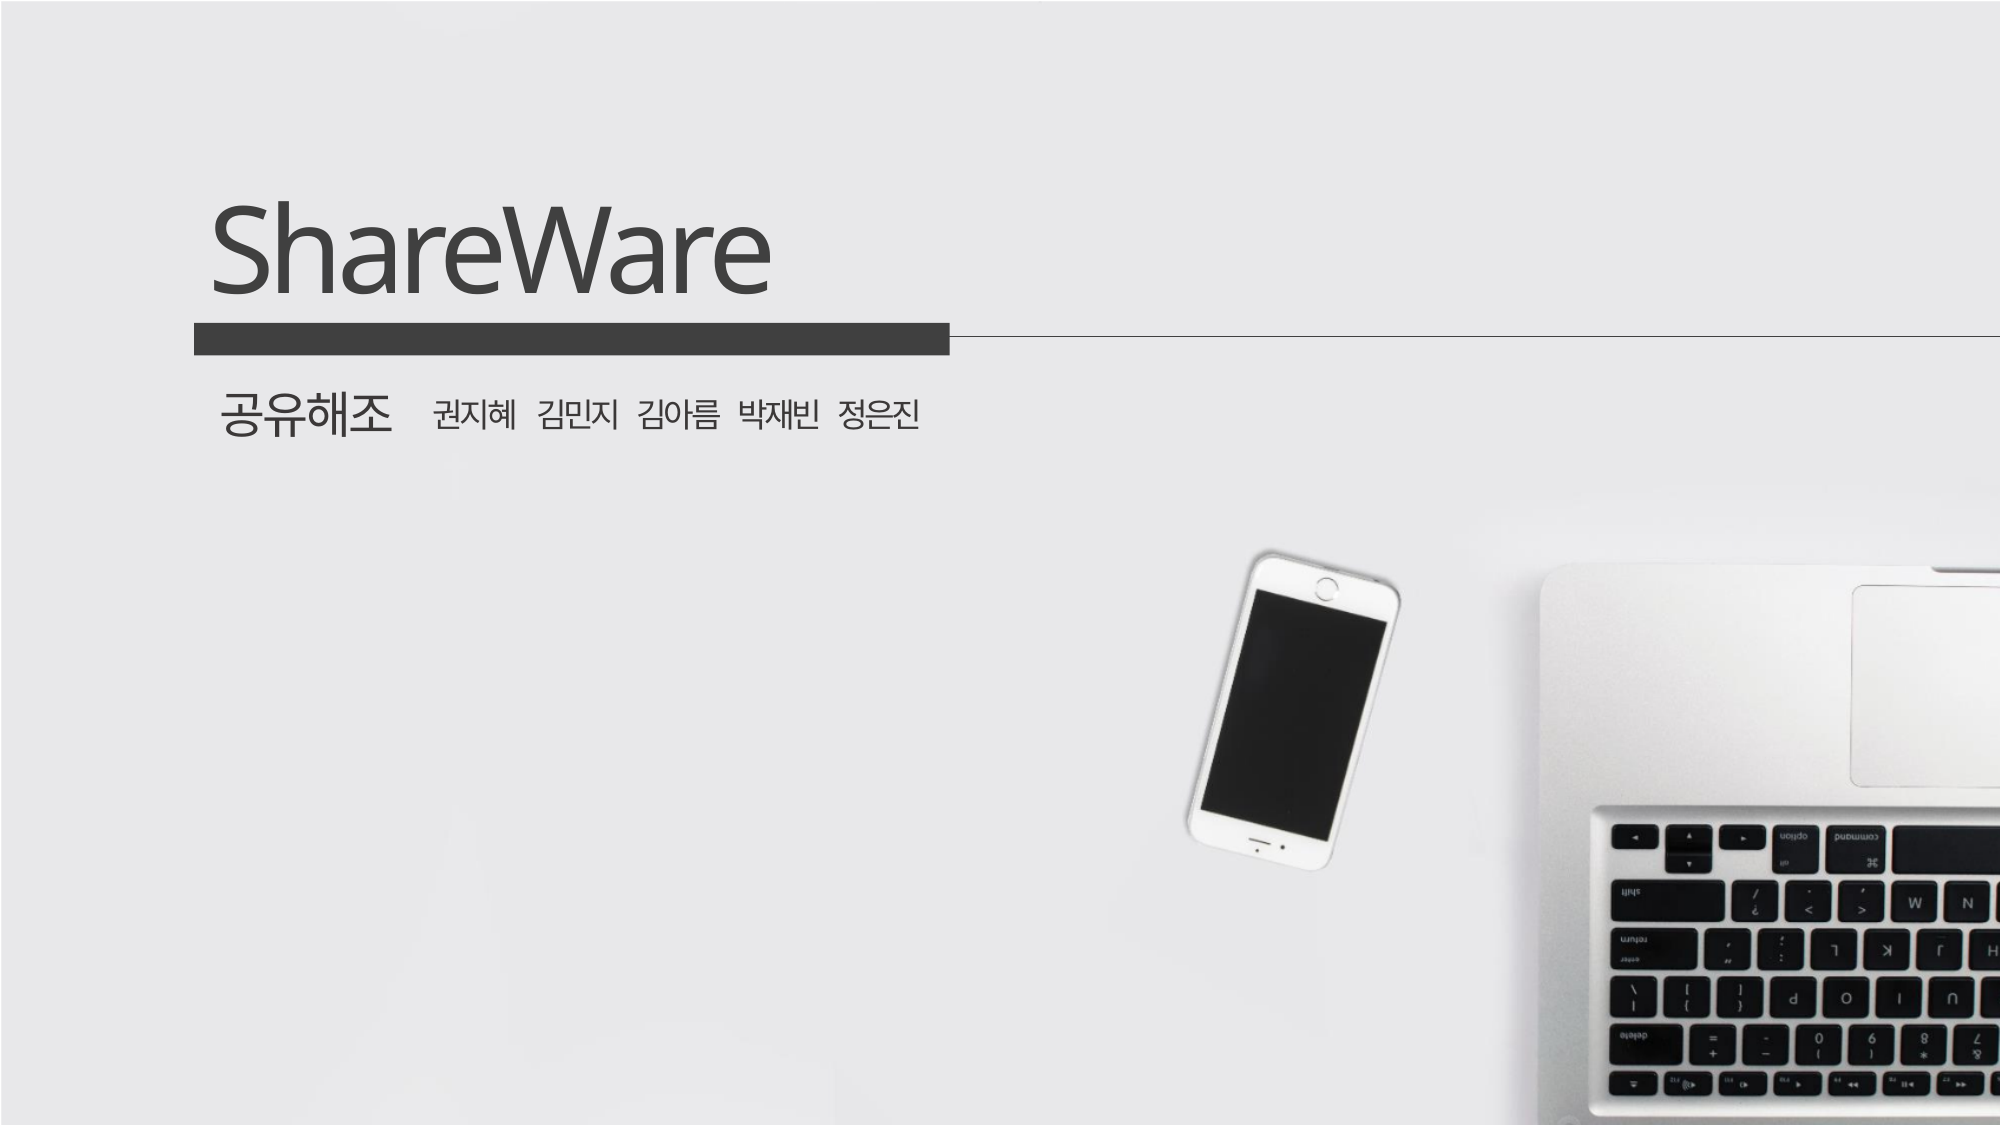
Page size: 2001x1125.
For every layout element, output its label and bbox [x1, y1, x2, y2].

picture [0, 0, 2000, 1125]
text_box [194, 322, 2000, 356]
